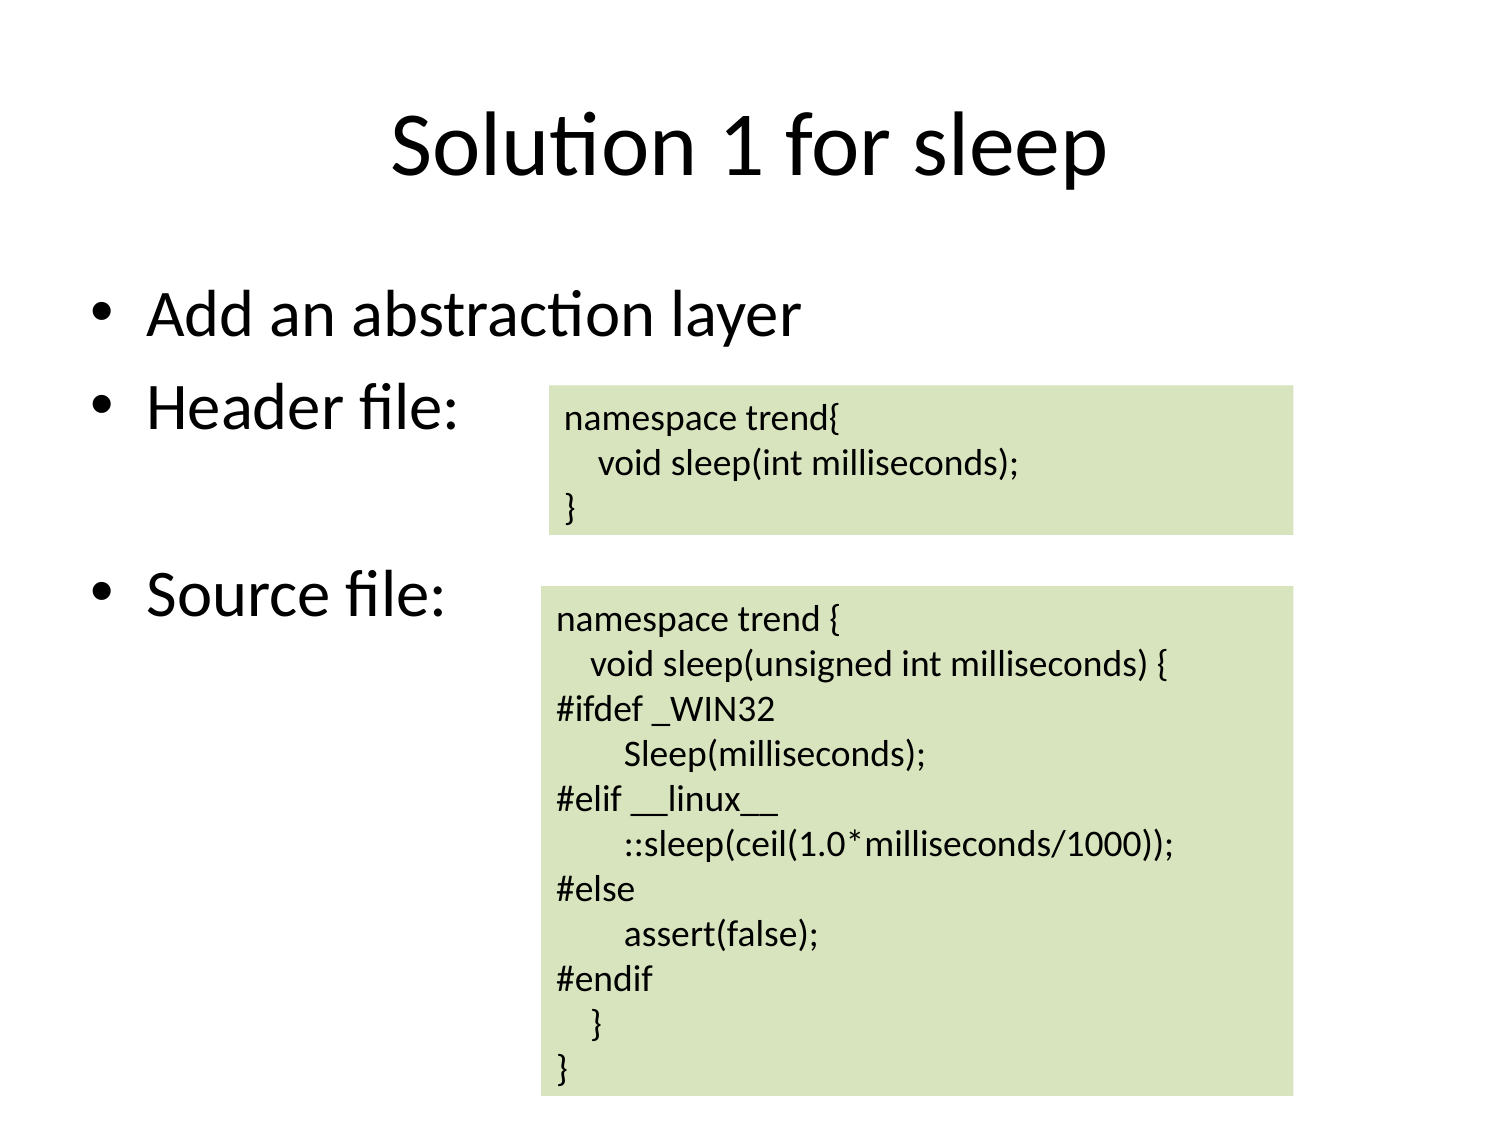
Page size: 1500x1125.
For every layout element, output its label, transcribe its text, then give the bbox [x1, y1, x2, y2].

list Add an abstraction layer Header file: Source file: [75, 262, 1425, 1005]
text_box namespace trend{ void sleep(int milliseconds); } [549, 385, 1294, 535]
title Solution 1 for sleep [75, 45, 1425, 233]
text_box namespace trend { void sleep(unsigned int milliseconds) { #ifdef _WIN32 Sleep(milliseconds); #elif __linux__ ::sleep(ceil(1.0*milliseconds/1000)); #else assert(false); #endif } } [541, 586, 1294, 1096]
